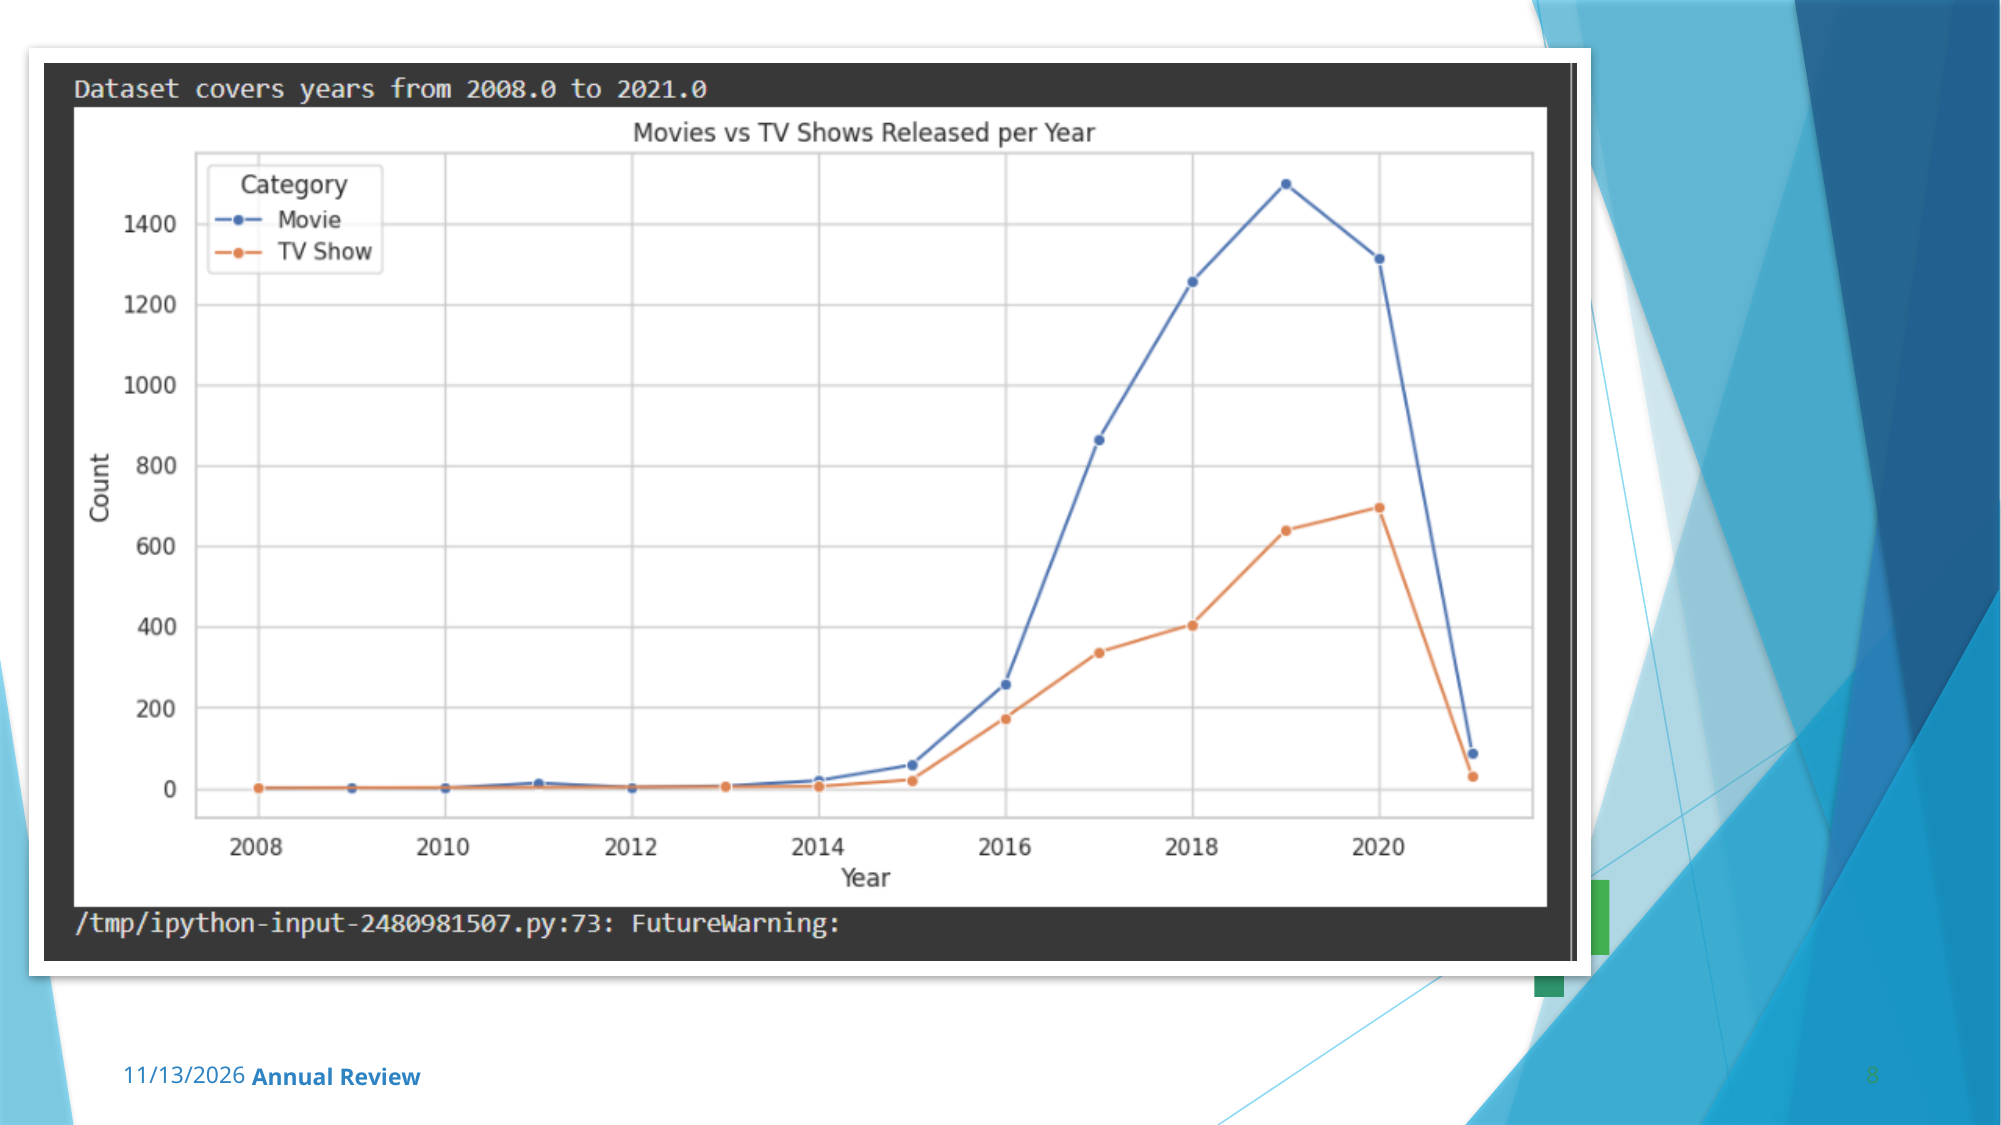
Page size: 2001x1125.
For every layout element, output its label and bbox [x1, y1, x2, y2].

picture [43, 62, 1578, 962]
